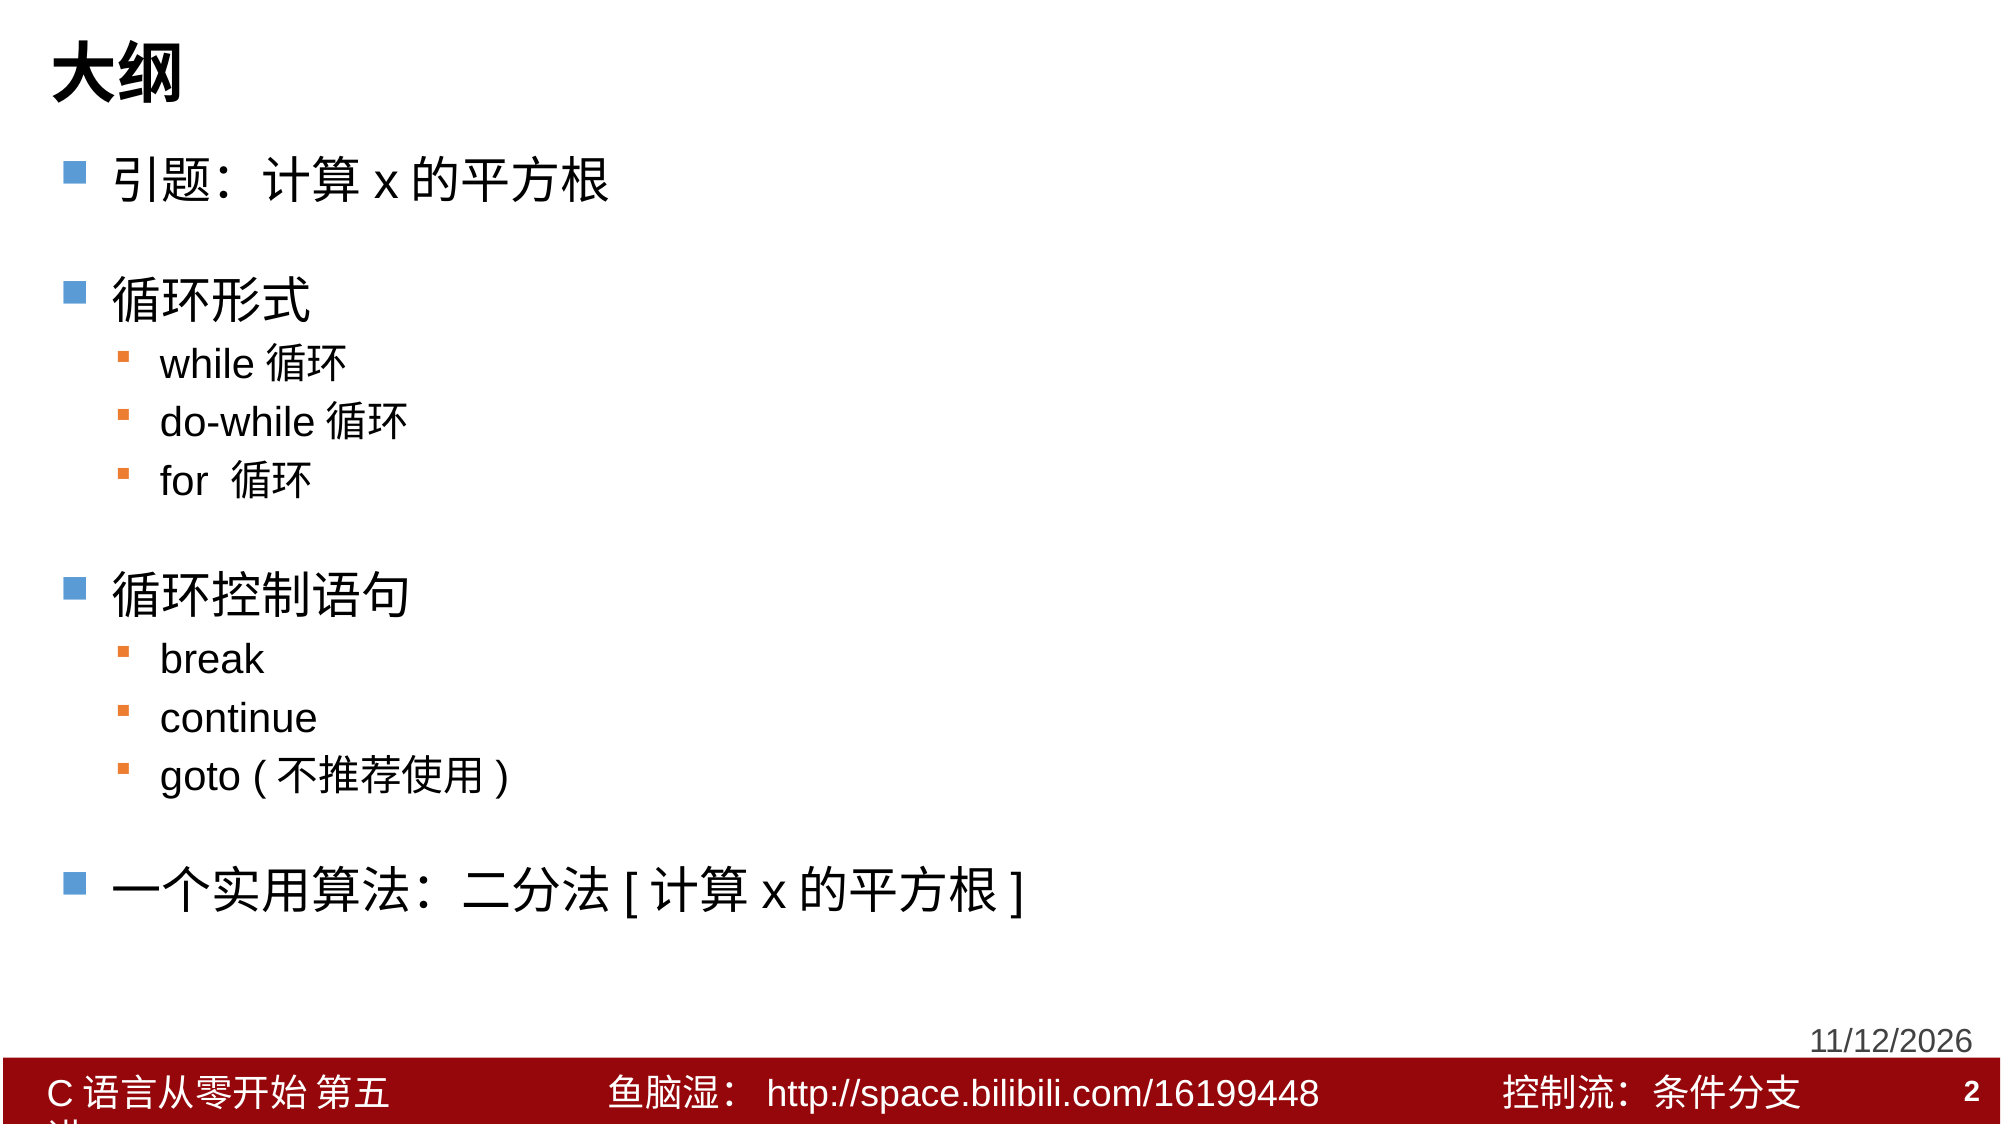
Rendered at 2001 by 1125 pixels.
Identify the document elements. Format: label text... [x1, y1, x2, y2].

slide_number 2 [1834, 1062, 1996, 1108]
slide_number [1791, 1021, 1997, 1059]
list 引题：计算x的平方根 循环形式 while循环 do-while循环 for 循环 循环控制语句 break continue goto (不推荐使用) 一个实用算法：二分法[计算x的平方根] [30, 133, 1945, 1024]
title 大纲 [35, 24, 1945, 116]
